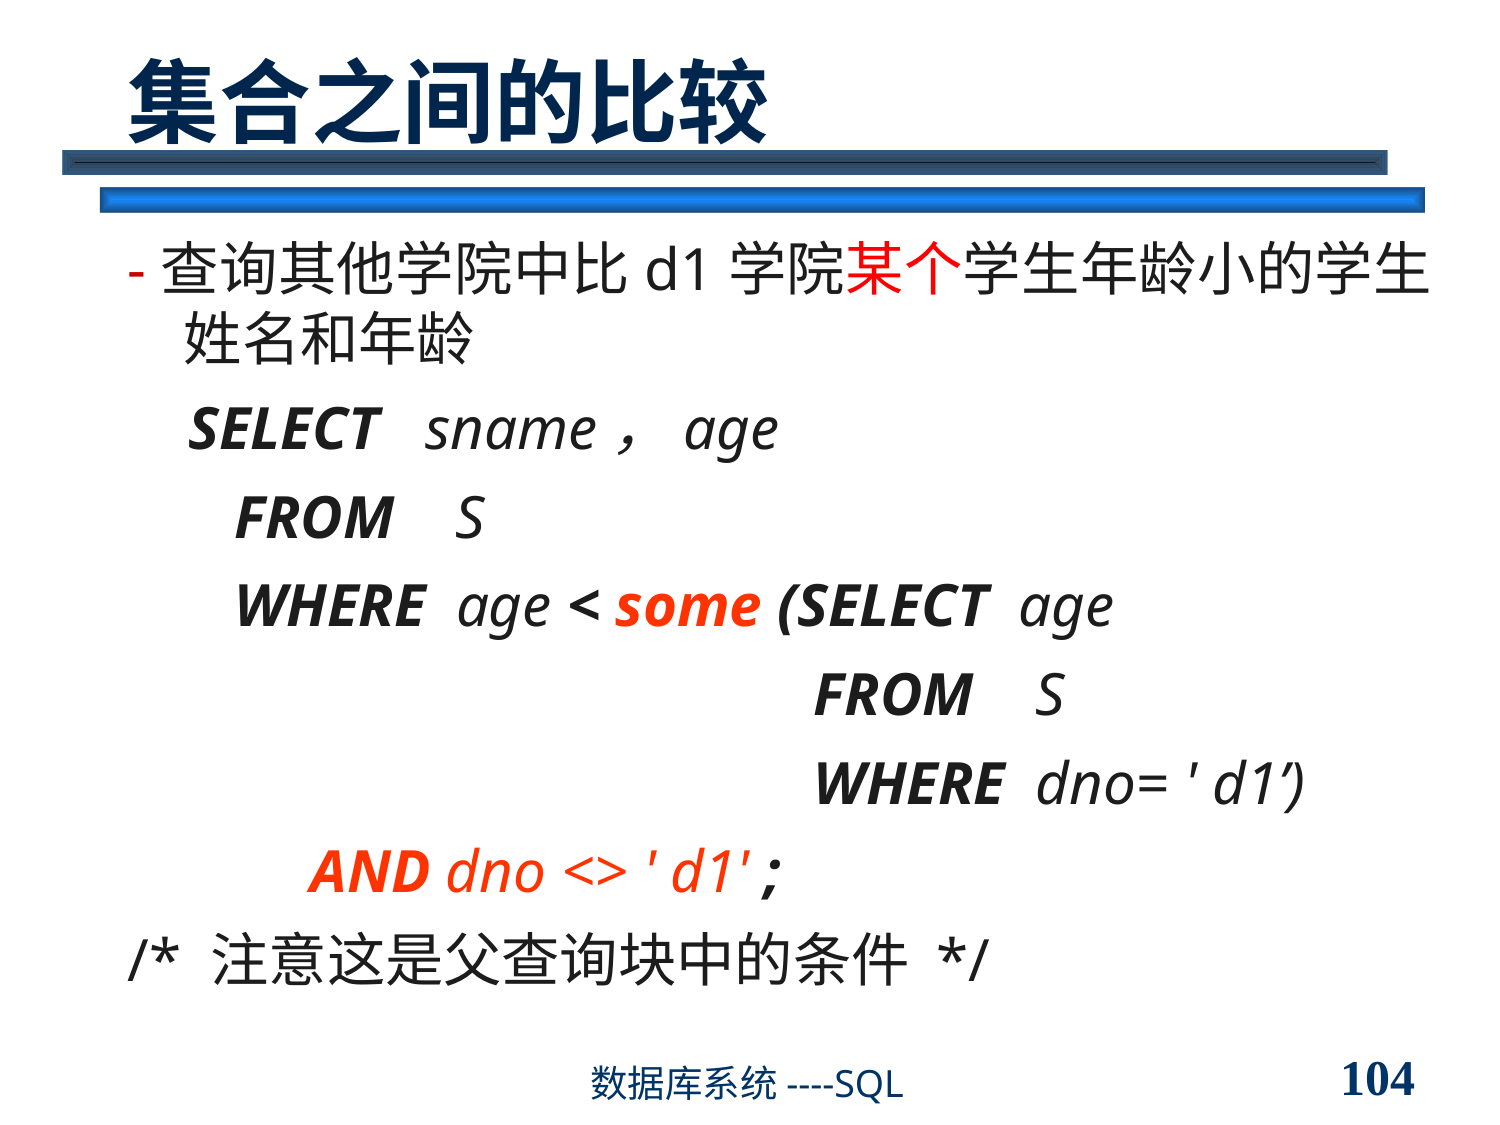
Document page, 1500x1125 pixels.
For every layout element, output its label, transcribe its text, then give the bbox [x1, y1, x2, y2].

footer 数据库系统----SQL [574, 1062, 1188, 1113]
list -查询其他学院中比d1学院某个学生年龄小的学生姓名和年龄 SELECT sname，age FROM S WHERE age < some (SELECT age FROM S WHERE dno= ' d1’) AND dno <> ' d1' ; /* 注意这是父查询块中的条件 */ [112, 224, 1447, 1025]
slide_number 104 [1324, 1049, 1489, 1101]
title 集合之间的比较 [112, 24, 1388, 163]
